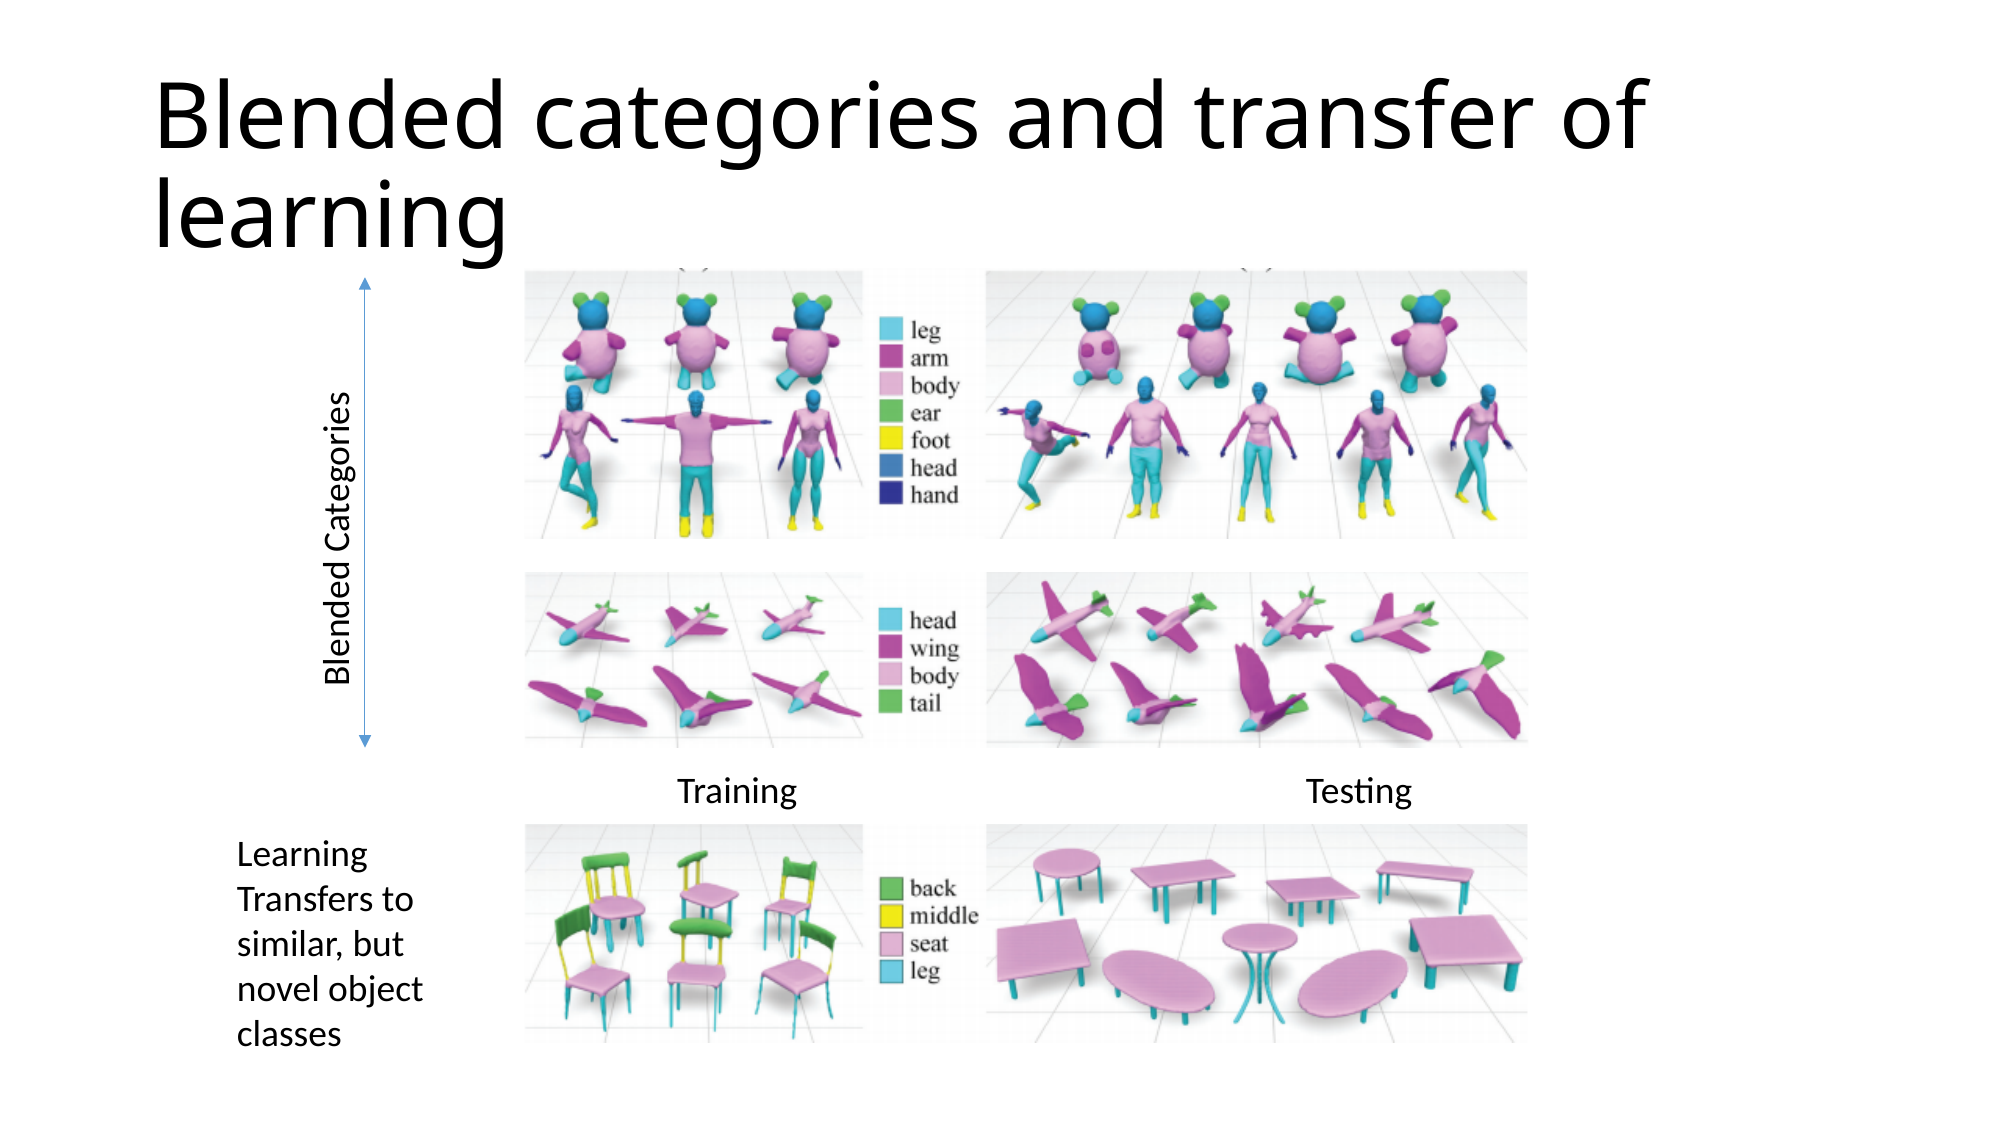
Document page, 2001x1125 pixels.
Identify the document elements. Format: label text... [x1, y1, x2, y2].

text_box Blended Categories [304, 376, 364, 702]
title Blended categories and transfer of learning [137, 59, 1863, 278]
picture [506, 268, 1529, 539]
picture [519, 824, 1534, 1043]
text_box Learning Transfers to similar, but novel object classes [222, 821, 448, 1062]
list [519, 572, 1544, 748]
text_box Training Testing [662, 759, 1430, 819]
